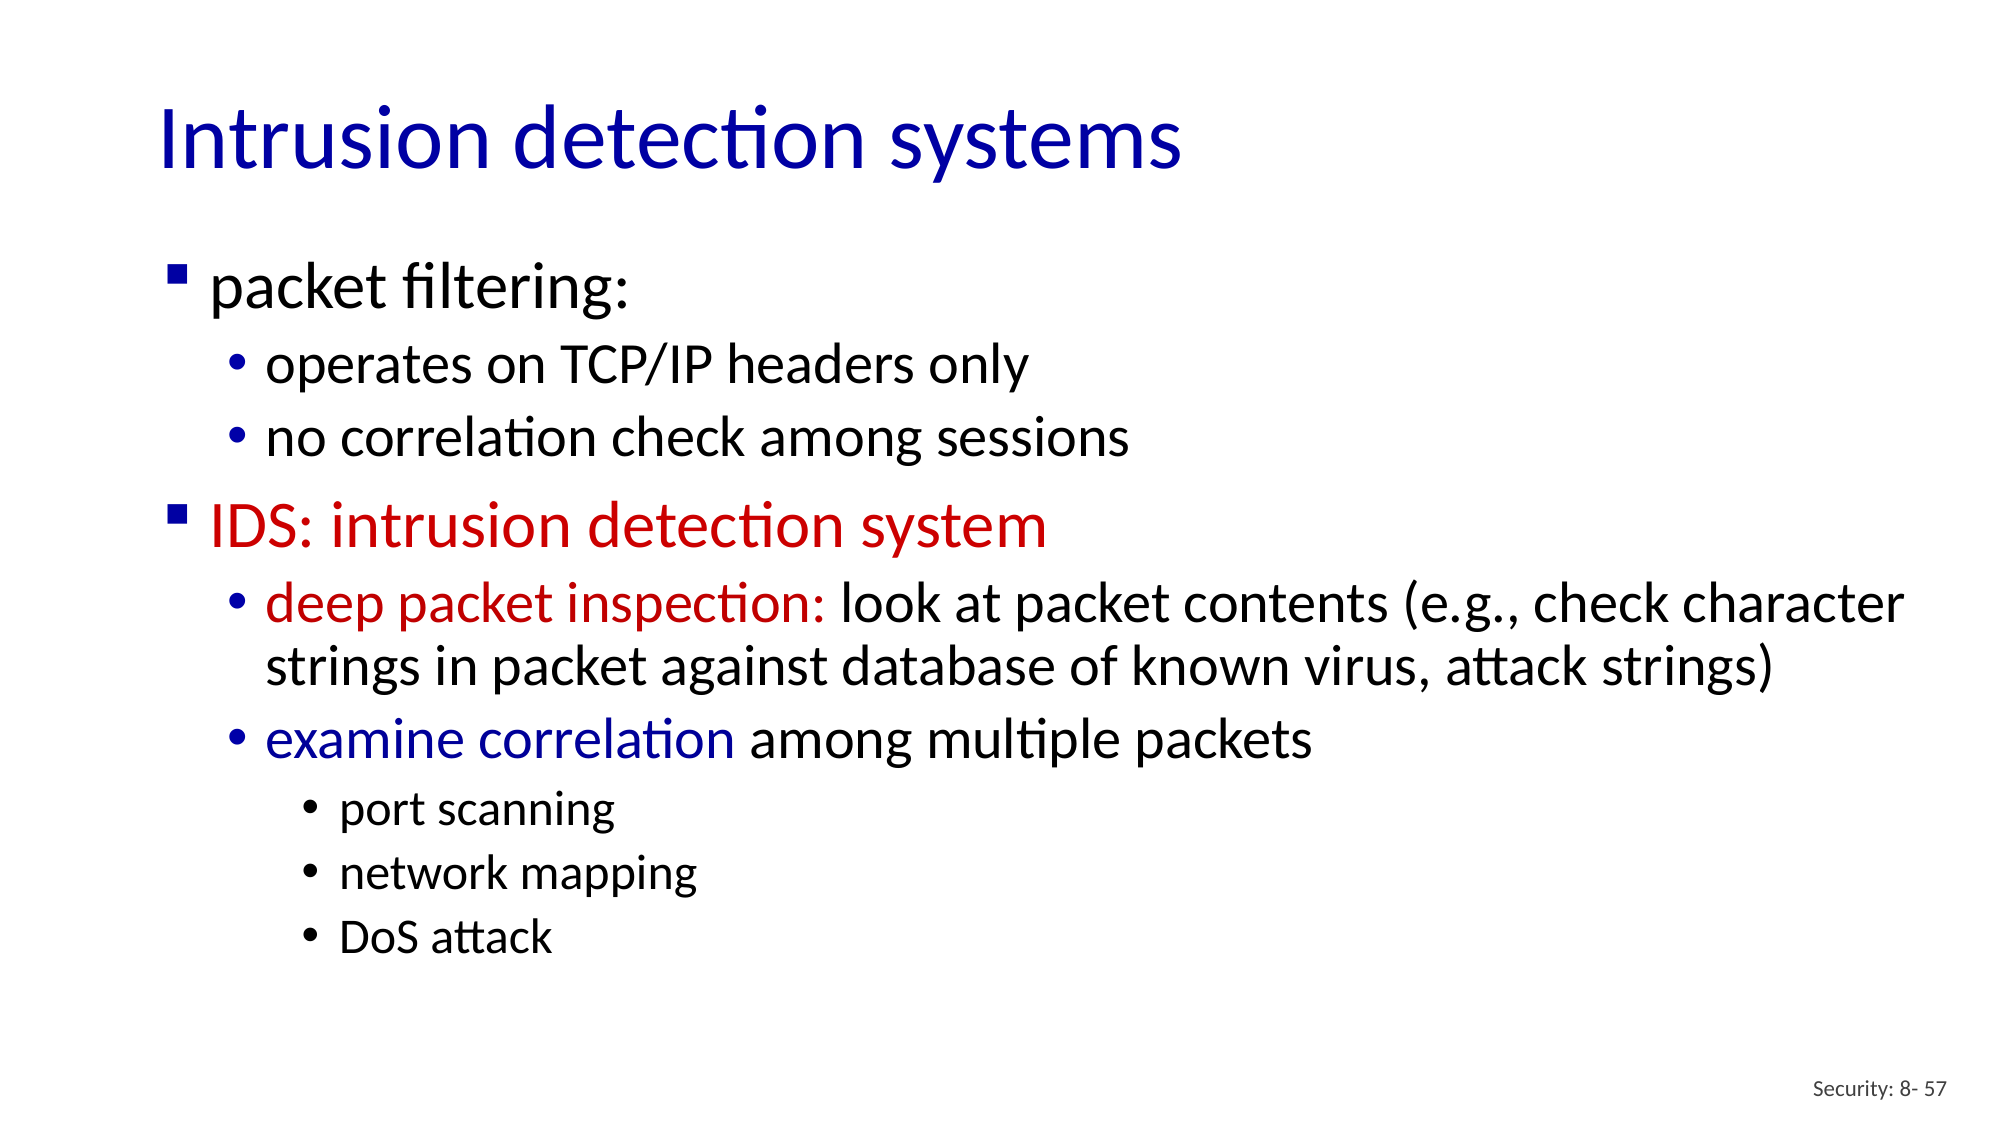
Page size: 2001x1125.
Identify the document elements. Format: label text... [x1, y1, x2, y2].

text_box Intrusion detection systems [142, 65, 1868, 213]
text_box packet filtering: operates on TCP/IP headers only no correlation check among sessions IDS: intrusion detection system deep packet inspection: look at packet contents (e.g., check character strings in packet against database of known virus, attack strings) examine correlation among multiple packets port scanning network mapping DoS attack [136, 243, 1987, 1043]
slide_number Security: 8- 57 [1512, 1056, 1963, 1117]
